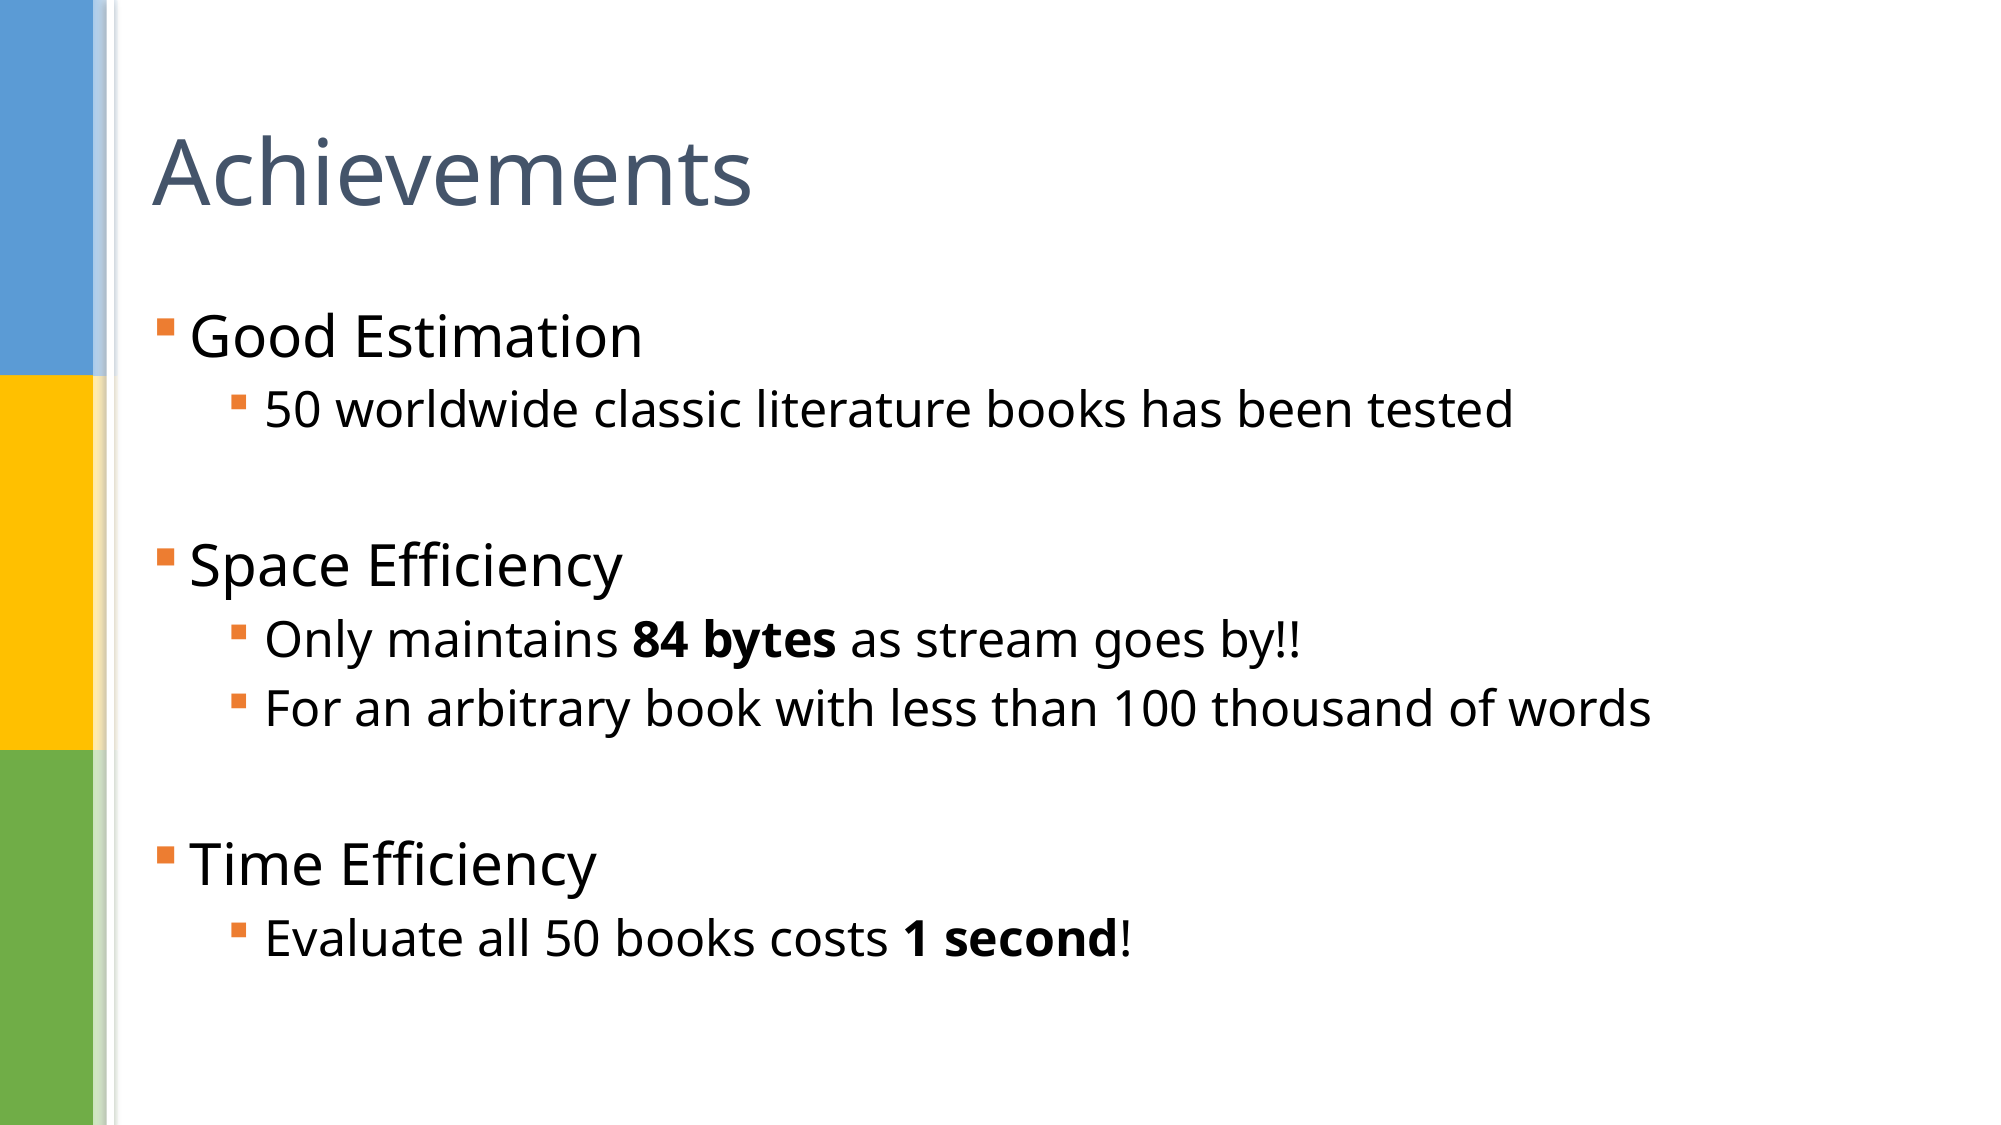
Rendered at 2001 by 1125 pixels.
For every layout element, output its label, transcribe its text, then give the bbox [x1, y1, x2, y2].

title Achievements [137, 59, 1863, 278]
list Good Estimation 50 worldwide classic literature books has been tested Space Efficiency Only maintains 84 bytes as stream goes by!! For an arbitrary book with less than 100 thousand of words Time Efficiency Evaluate all 50 books costs 1 second! [137, 299, 1863, 1014]
